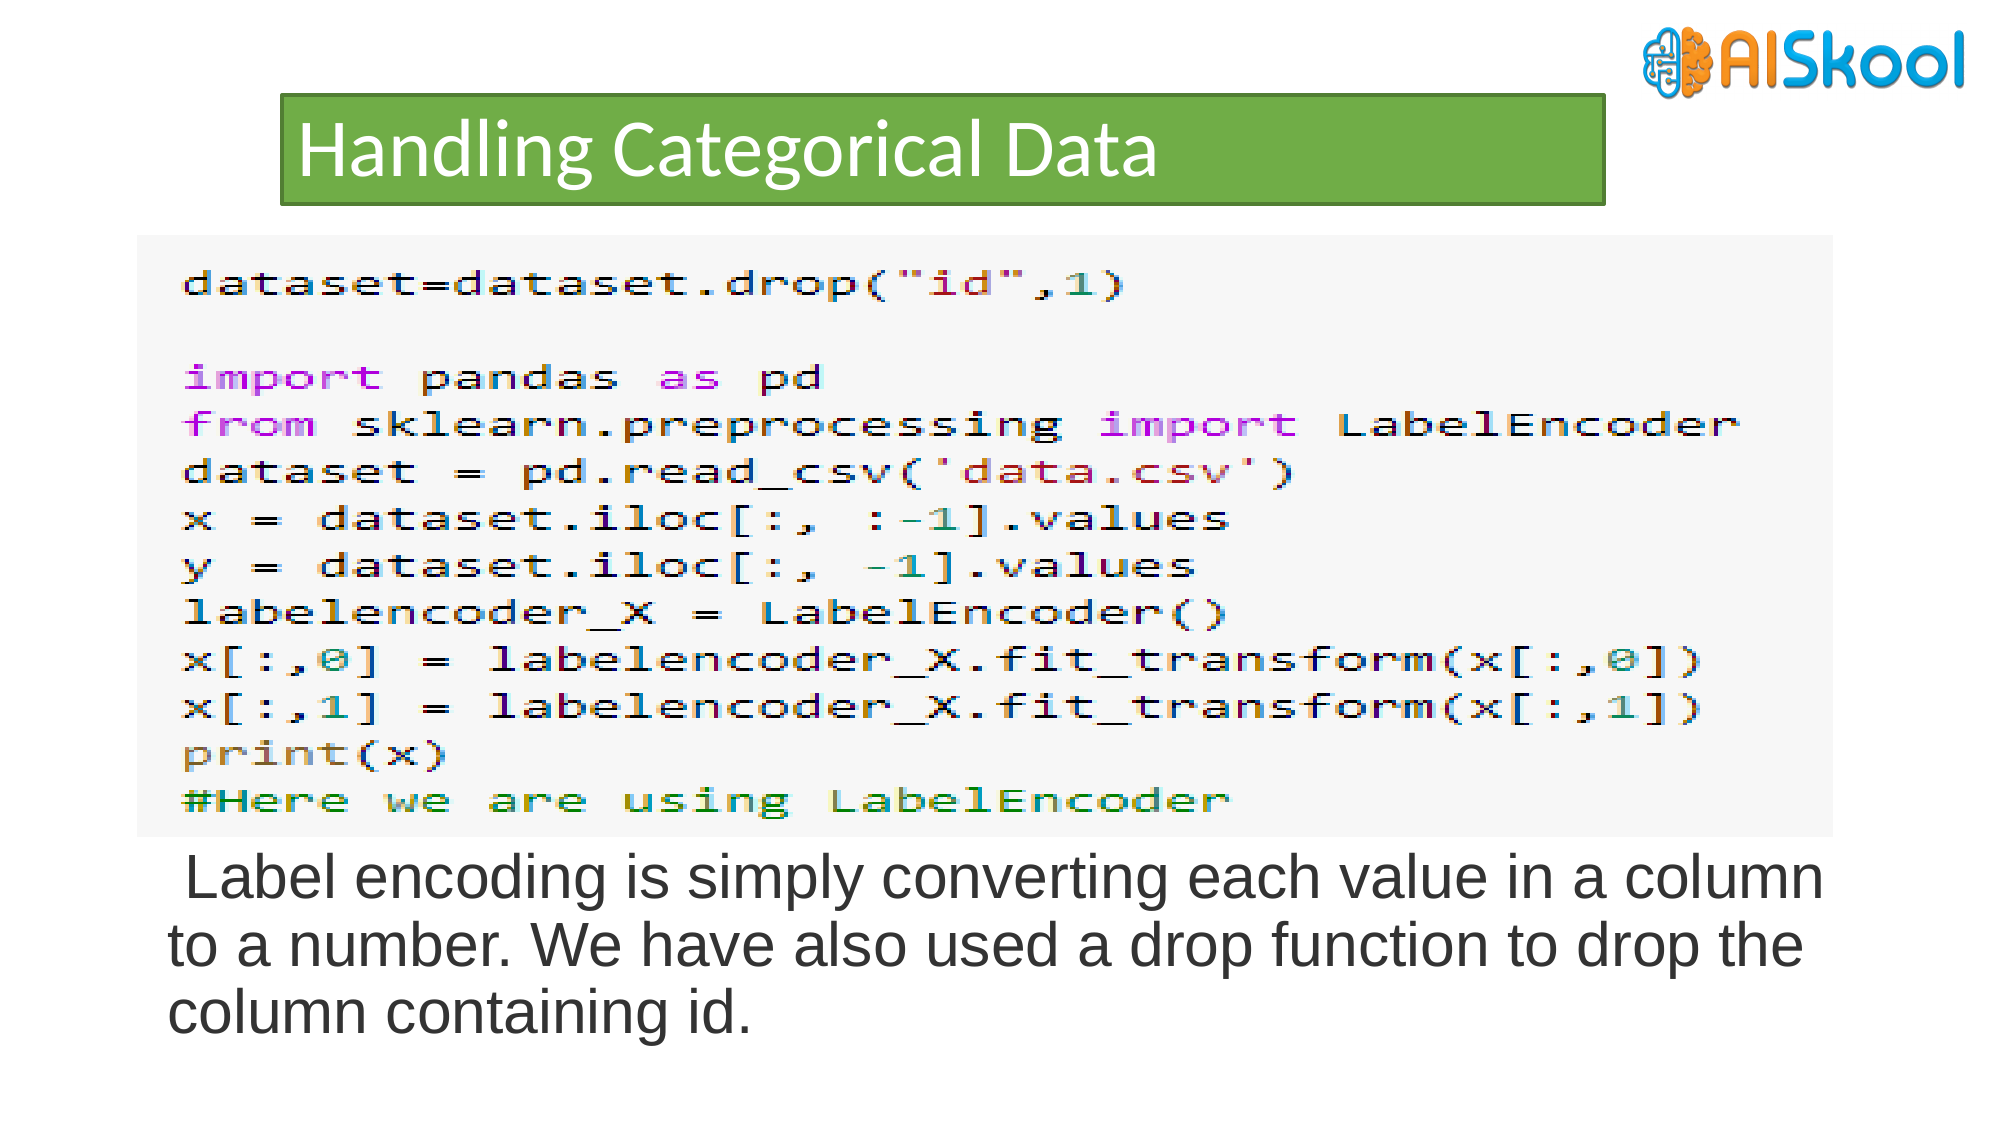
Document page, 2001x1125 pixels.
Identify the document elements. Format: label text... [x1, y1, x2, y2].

list Label encoding is simply converting each value in a column to a number. We have also used a drop function to drop the column containing id. [152, 837, 1848, 1102]
picture [137, 231, 1834, 838]
title Handling Categorical Data [281, 95, 1604, 204]
picture [1641, 23, 1967, 101]
